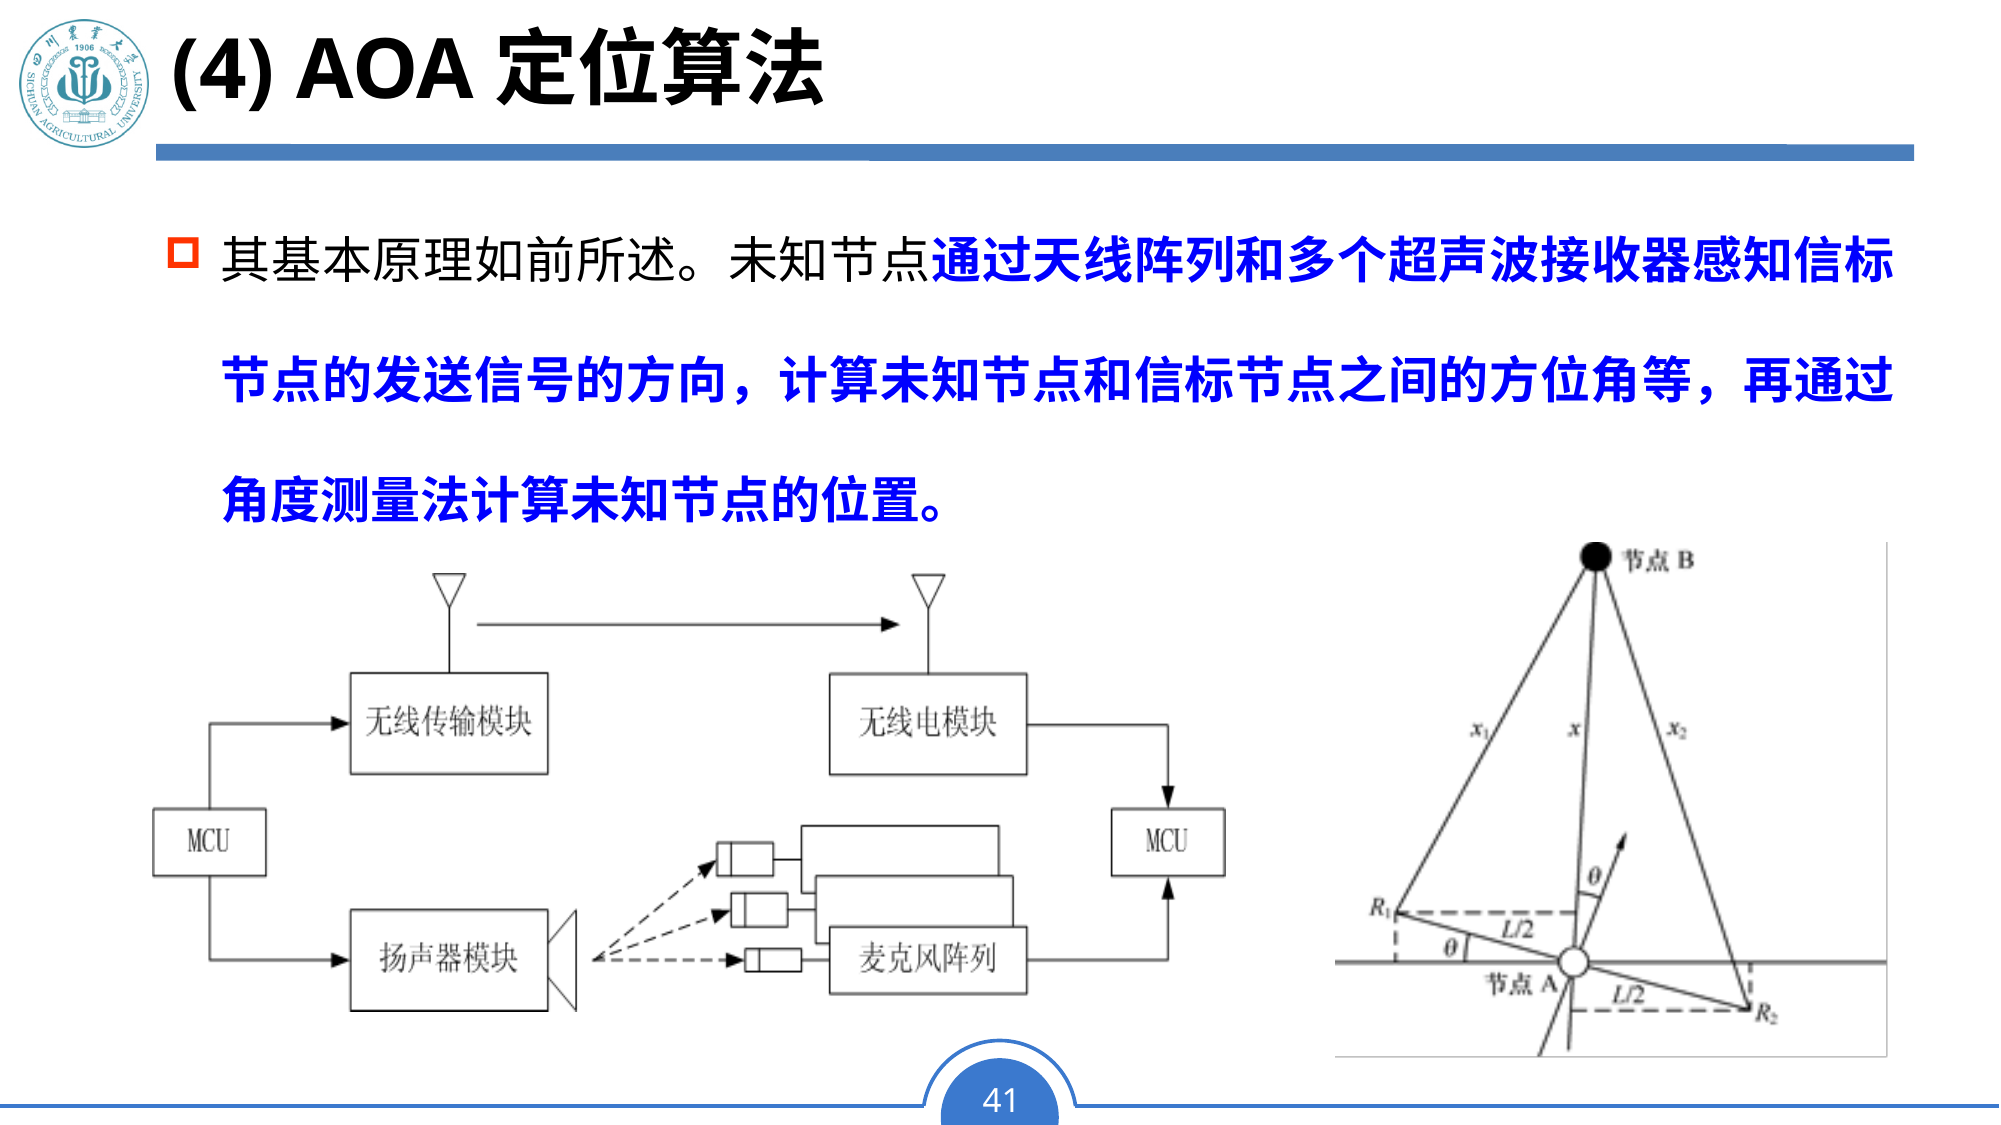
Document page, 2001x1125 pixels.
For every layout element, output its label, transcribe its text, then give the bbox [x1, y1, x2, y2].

picture [1334, 541, 1890, 1060]
picture [152, 573, 1226, 1012]
title (4) AOA定位算法 [156, 7, 1910, 146]
text_box 其基本原理如前所述。未知节点通过天线阵列和多个超声波接收器感知信标节点的发送信号的方向，计算未知节点和信标节点之间的方位角等，再通过角度测量法计算未知节点的位置。 [149, 160, 1910, 536]
